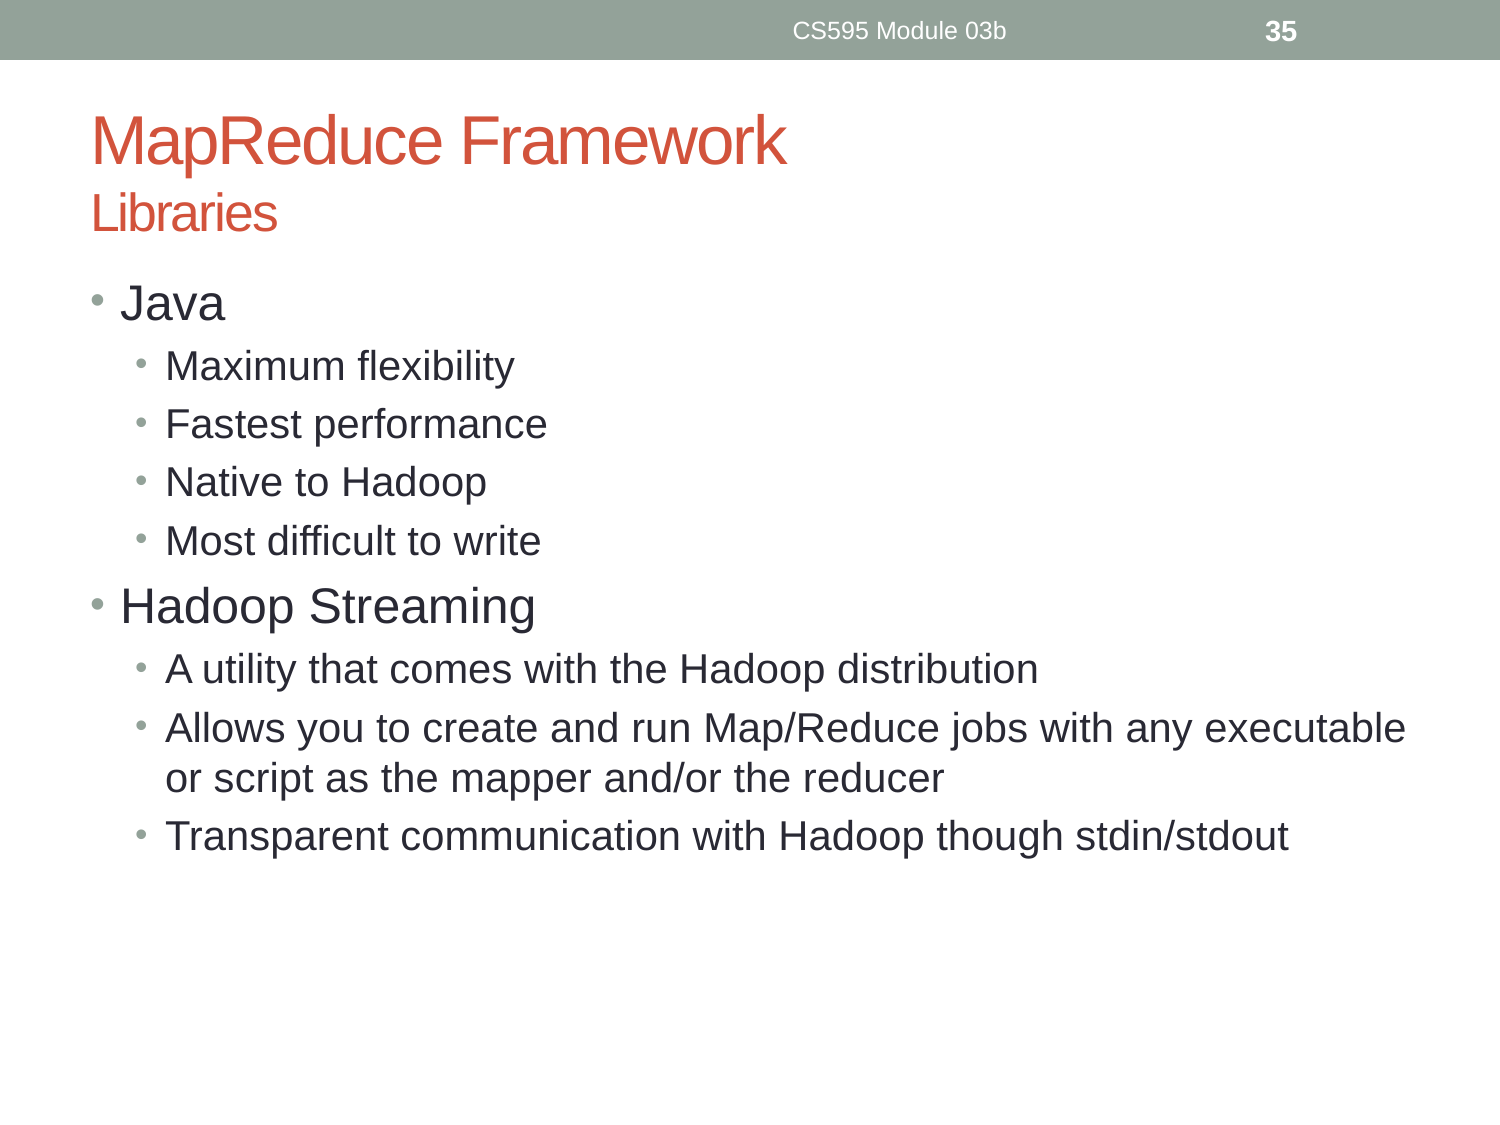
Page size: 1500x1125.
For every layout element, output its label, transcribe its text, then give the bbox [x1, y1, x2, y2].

footer CS595 Module 03b [562, 3, 1238, 57]
list Java Maximum flexibility Fastest performance Native to Hadoop Most difficult to write Hadoop Streaming A utility that comes with the Hadoop distribution Allows you to create and run Map/Reduce jobs with any executable or script as the mapper and/or the reducer Transparent communication with Hadoop though stdin/stdout [75, 262, 1425, 1063]
slide_number 35 [1250, 3, 1425, 57]
title MapReduce Framework Libraries [75, 87, 1425, 250]
